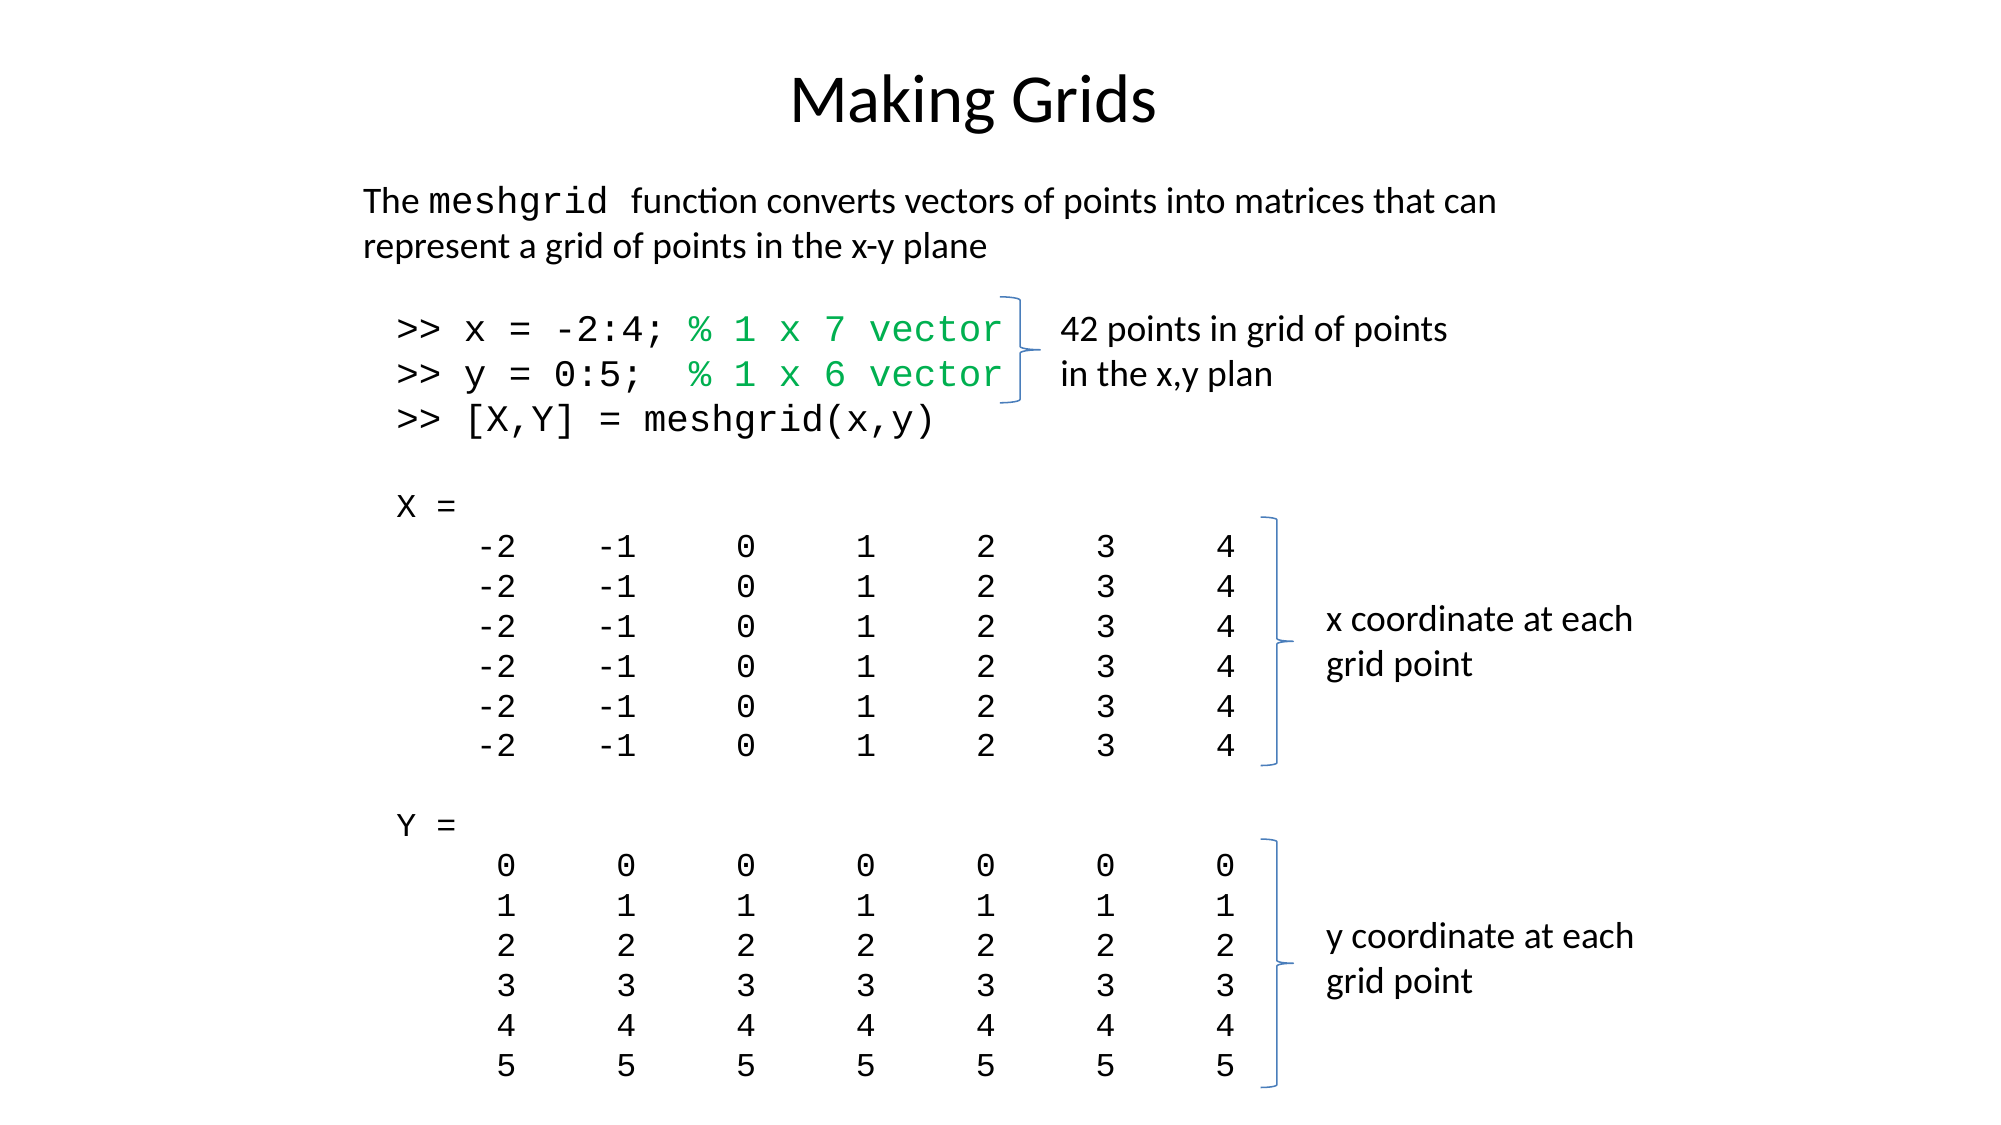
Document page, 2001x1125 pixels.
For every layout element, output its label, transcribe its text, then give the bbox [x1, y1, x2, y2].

text_box x coordinate at each grid point [1311, 586, 1679, 692]
text_box Making Grids [326, 55, 1621, 147]
text_box y coordinate at each grid point [1311, 903, 1679, 1008]
text_box [999, 296, 1041, 404]
text_box The meshgrid function converts vectors of points into matrices that can represent a grid of points in the x-y plane [348, 168, 1579, 274]
text_box [1260, 516, 1295, 767]
text_box >> x = -2:4; % 1 x 7 vector >> y = 0:5; % 1 x 6 vector >> [X,Y] = meshgrid(x,y) X = -2 -1 0 1 2 3 4 -2 -1 0 1 2 3 4 -2 -1 0 1 2 3 4 -2 -1 0 1 2 3 4 -2 -1 0 1 2 3 4 -2 -1 0 1 2 3 4 Y = 0 0 0 0 0 0 0 1 1 1 1 1 1 1 2 2 2 2 2 2 2 3 3 3 3 3 3 3 4 4 4 4 4 4 4 5 5 5 5 5 5 5 [381, 296, 1527, 1091]
text_box 42 points in grid of points in the x,y plan [1045, 296, 1476, 402]
text_box [1260, 838, 1295, 1089]
